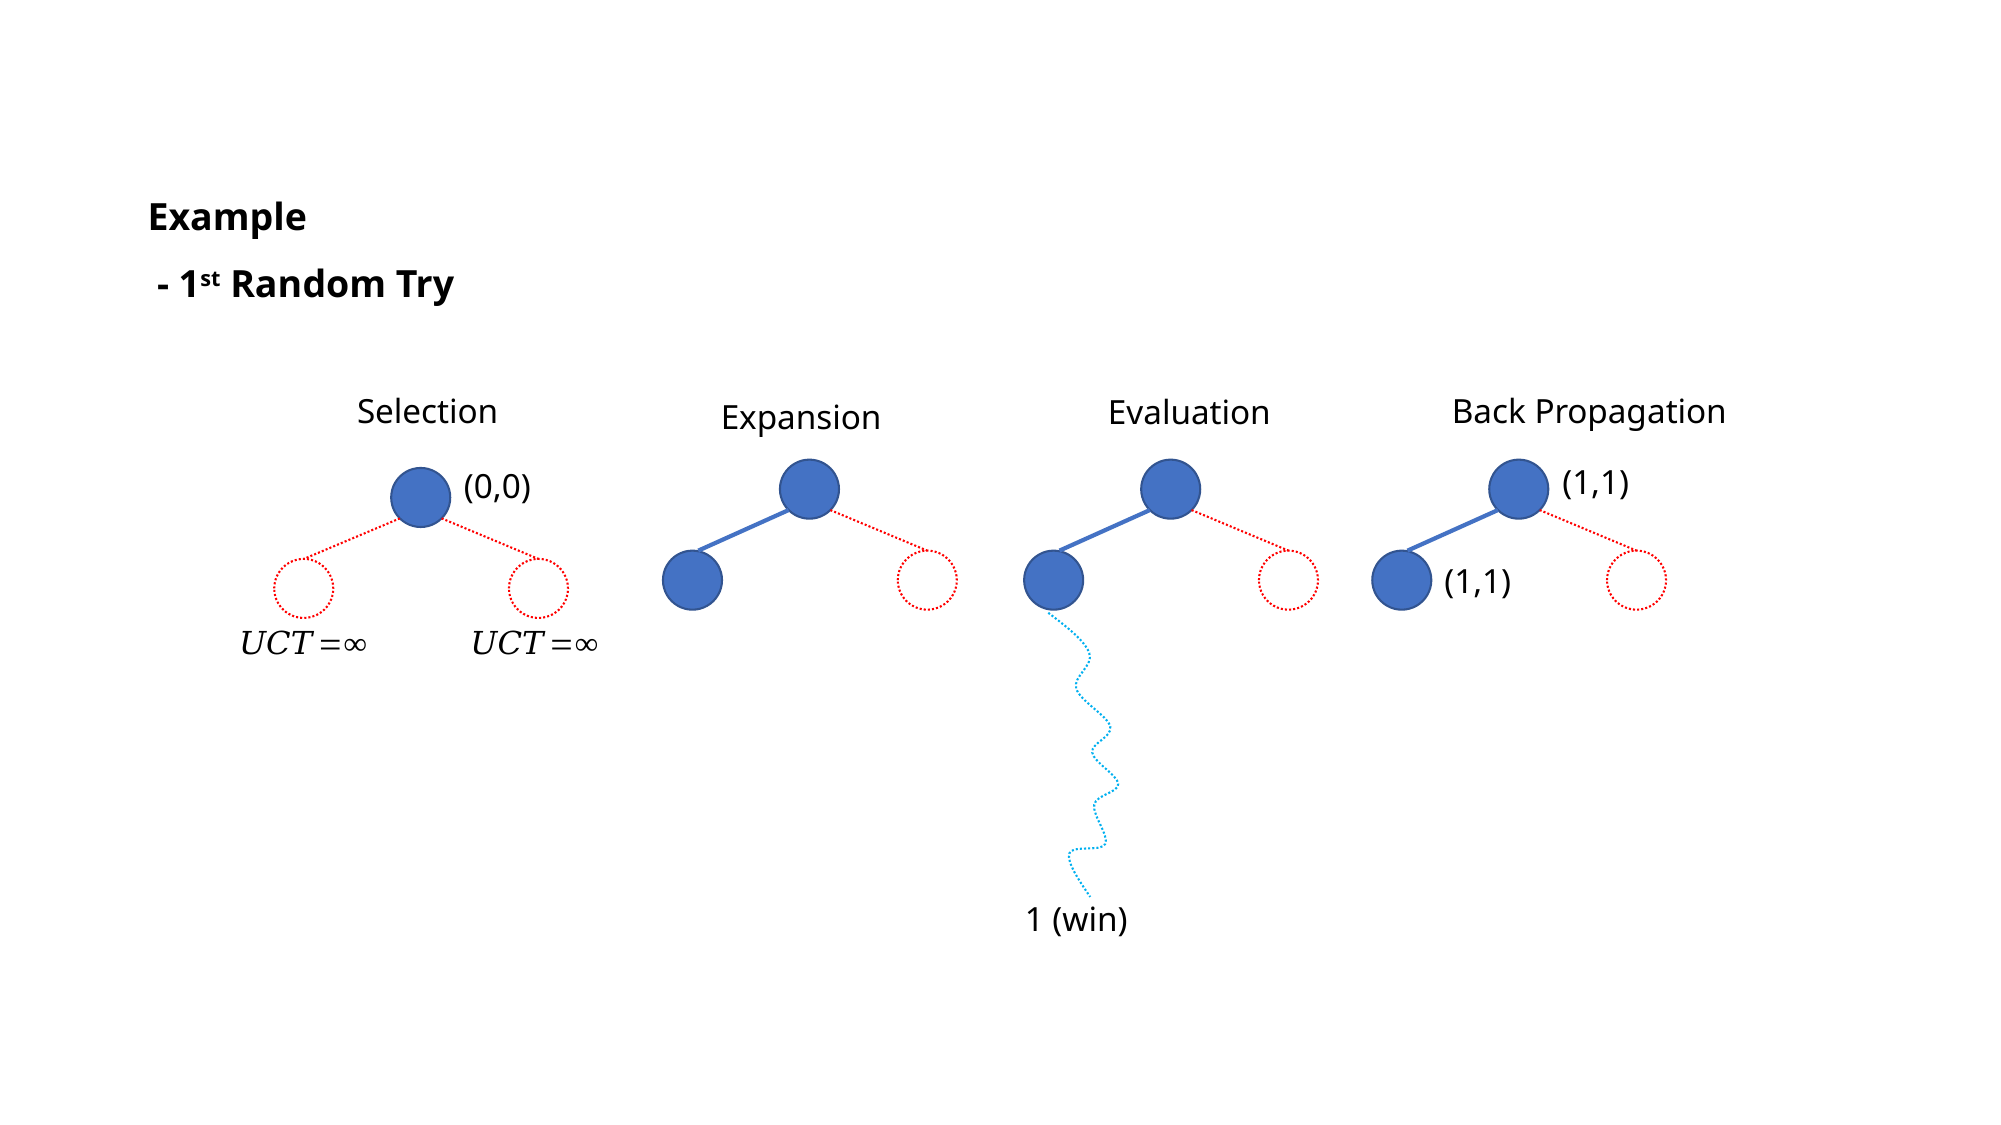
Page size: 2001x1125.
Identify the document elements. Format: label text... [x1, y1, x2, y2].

text_box (1,1) [1547, 453, 1645, 509]
text_box [1371, 549, 1429, 611]
text_box Expansion [706, 388, 897, 444]
text_box [390, 466, 449, 529]
text_box [507, 557, 570, 619]
text_box [1047, 611, 1120, 890]
text_box [1257, 549, 1320, 611]
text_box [303, 518, 400, 559]
text_box [896, 549, 958, 611]
text_box Example - 1st Random Try [57, 163, 1735, 313]
text_box Selection [342, 382, 514, 438]
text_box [1191, 510, 1289, 551]
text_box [830, 510, 928, 551]
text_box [1407, 510, 1498, 551]
text_box [778, 458, 841, 520]
text_box (1,1) [1429, 552, 1527, 608]
text_box (0,0) [449, 457, 546, 513]
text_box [1539, 510, 1637, 551]
text_box Back Propagation [1437, 382, 1743, 438]
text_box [441, 518, 539, 559]
text_box Evaluation [1093, 383, 1286, 439]
text_box [1488, 458, 1547, 520]
text_box [273, 557, 335, 619]
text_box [698, 510, 789, 551]
text_box 1 (win) [1010, 890, 1143, 945]
text_box [1023, 549, 1085, 611]
text_box [1140, 458, 1202, 520]
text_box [1059, 510, 1150, 551]
text_box [661, 549, 724, 611]
text_box [1605, 549, 1668, 611]
